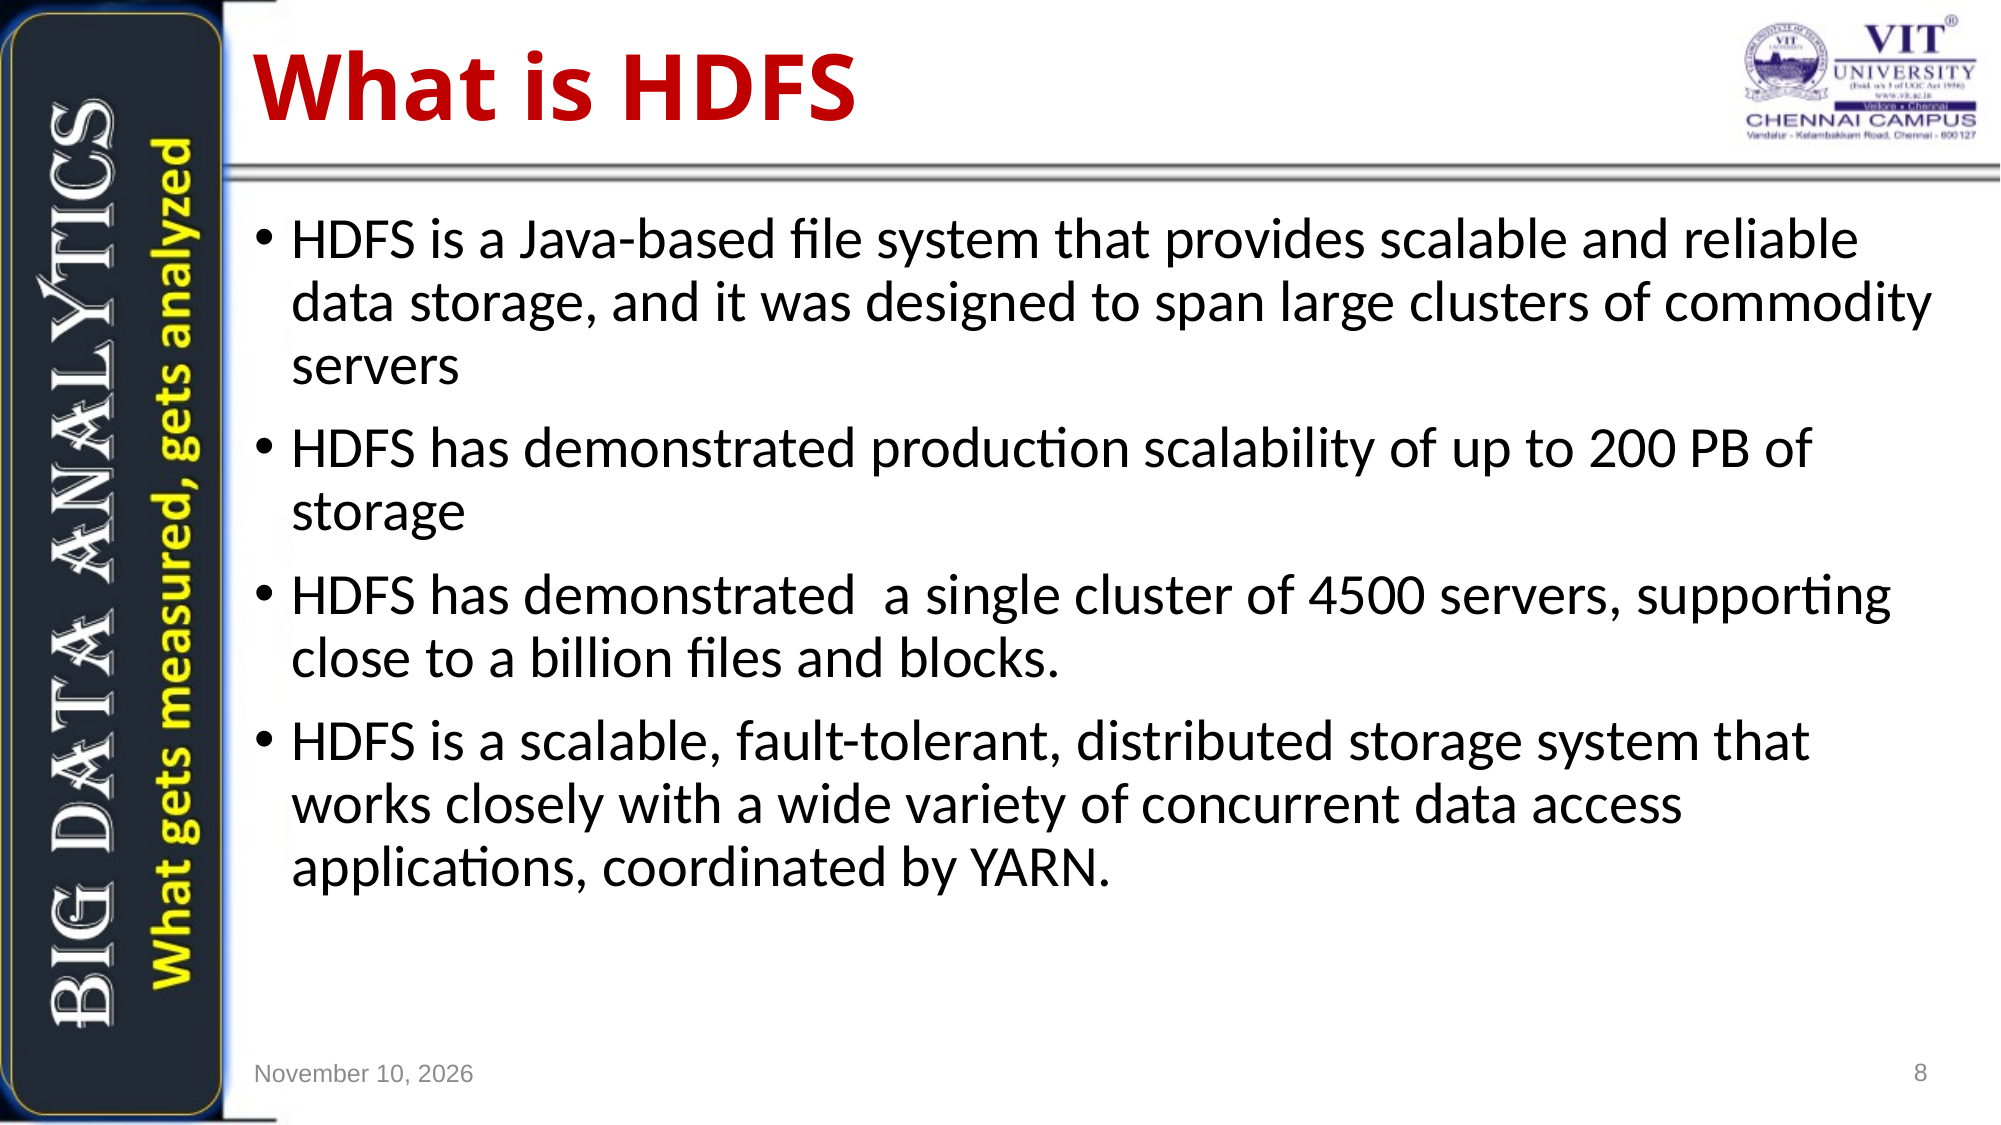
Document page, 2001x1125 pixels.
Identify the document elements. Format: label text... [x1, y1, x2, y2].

text_box HDFS is a Java-based file system that provides scalable and reliable data storage, and it was designed to span large clusters of commodity servers HDFS has demonstrated production scalability of up to 200 PB of storage HDFS has demonstrated a single cluster of 4500 servers, supporting close to a billion files and blocks. HDFS is a scalable, fault-tolerant, distributed storage system that works closely with a wide variety of concurrent data access applications, coordinated by YARN. [239, 200, 1965, 1017]
text_box [1778, 1040, 1943, 1103]
picture [0, 0, 2001, 1125]
text_box What is HDFS [239, 16, 1725, 166]
text_box [239, 1042, 588, 1103]
